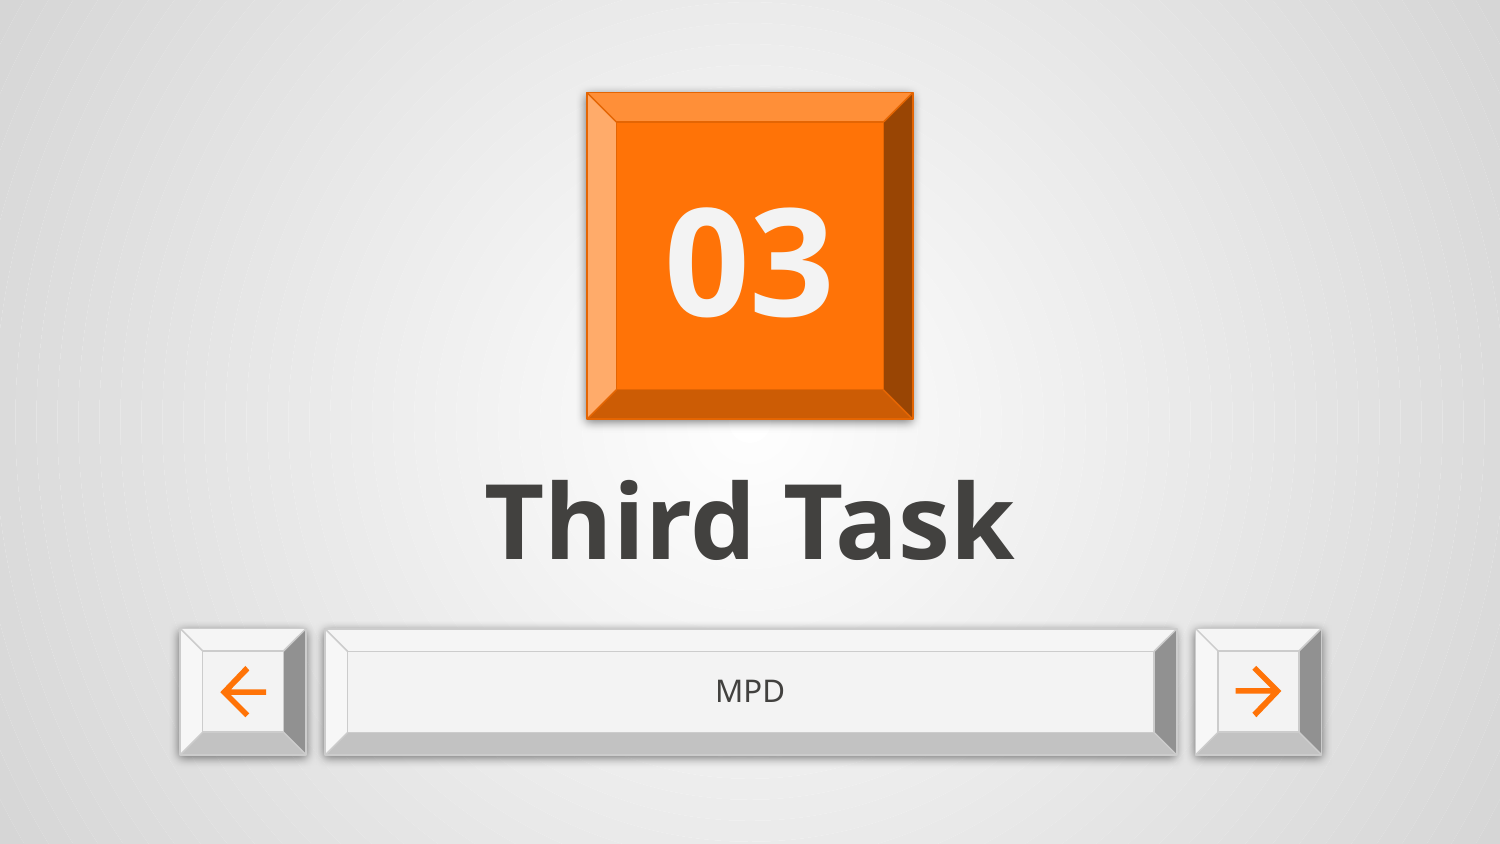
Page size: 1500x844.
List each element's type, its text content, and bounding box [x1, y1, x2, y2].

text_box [1195, 628, 1322, 756]
text_box [587, 92, 913, 419]
text_box [324, 628, 1177, 756]
title Third Task [338, 419, 1162, 616]
subtitle MPD [386, 654, 1114, 726]
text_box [179, 628, 307, 756]
title 03 [609, 144, 891, 368]
